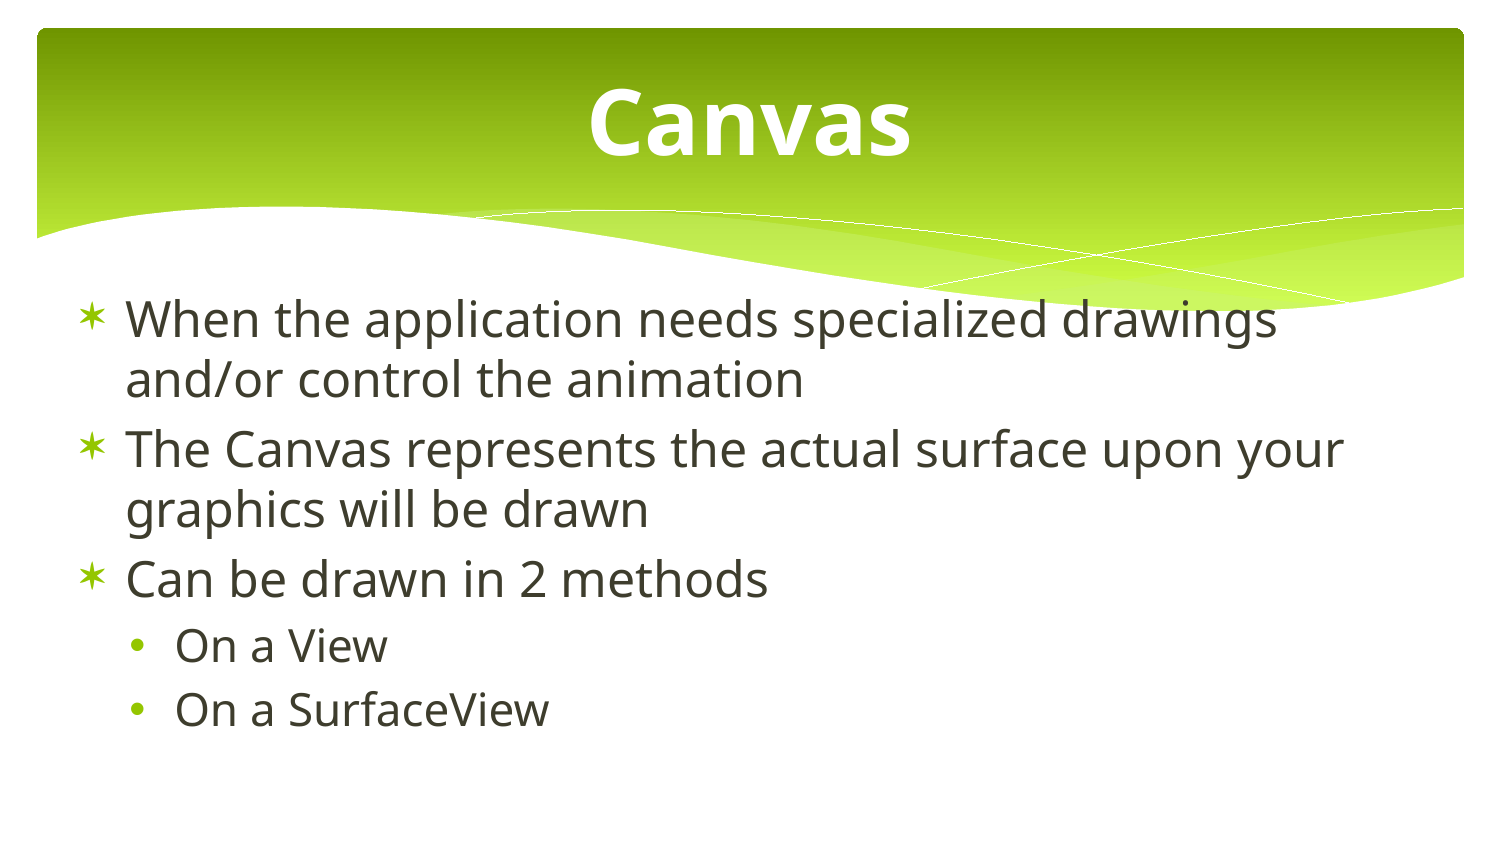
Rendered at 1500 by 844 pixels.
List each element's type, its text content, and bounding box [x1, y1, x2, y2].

list When the application needs specialized drawings and/or control the animation The Canvas represents the actual surface upon your graphics will be drawn Can be drawn in 2 methods On a View On a SurfaceView [64, 280, 1447, 754]
title Canvas [75, 41, 1425, 196]
